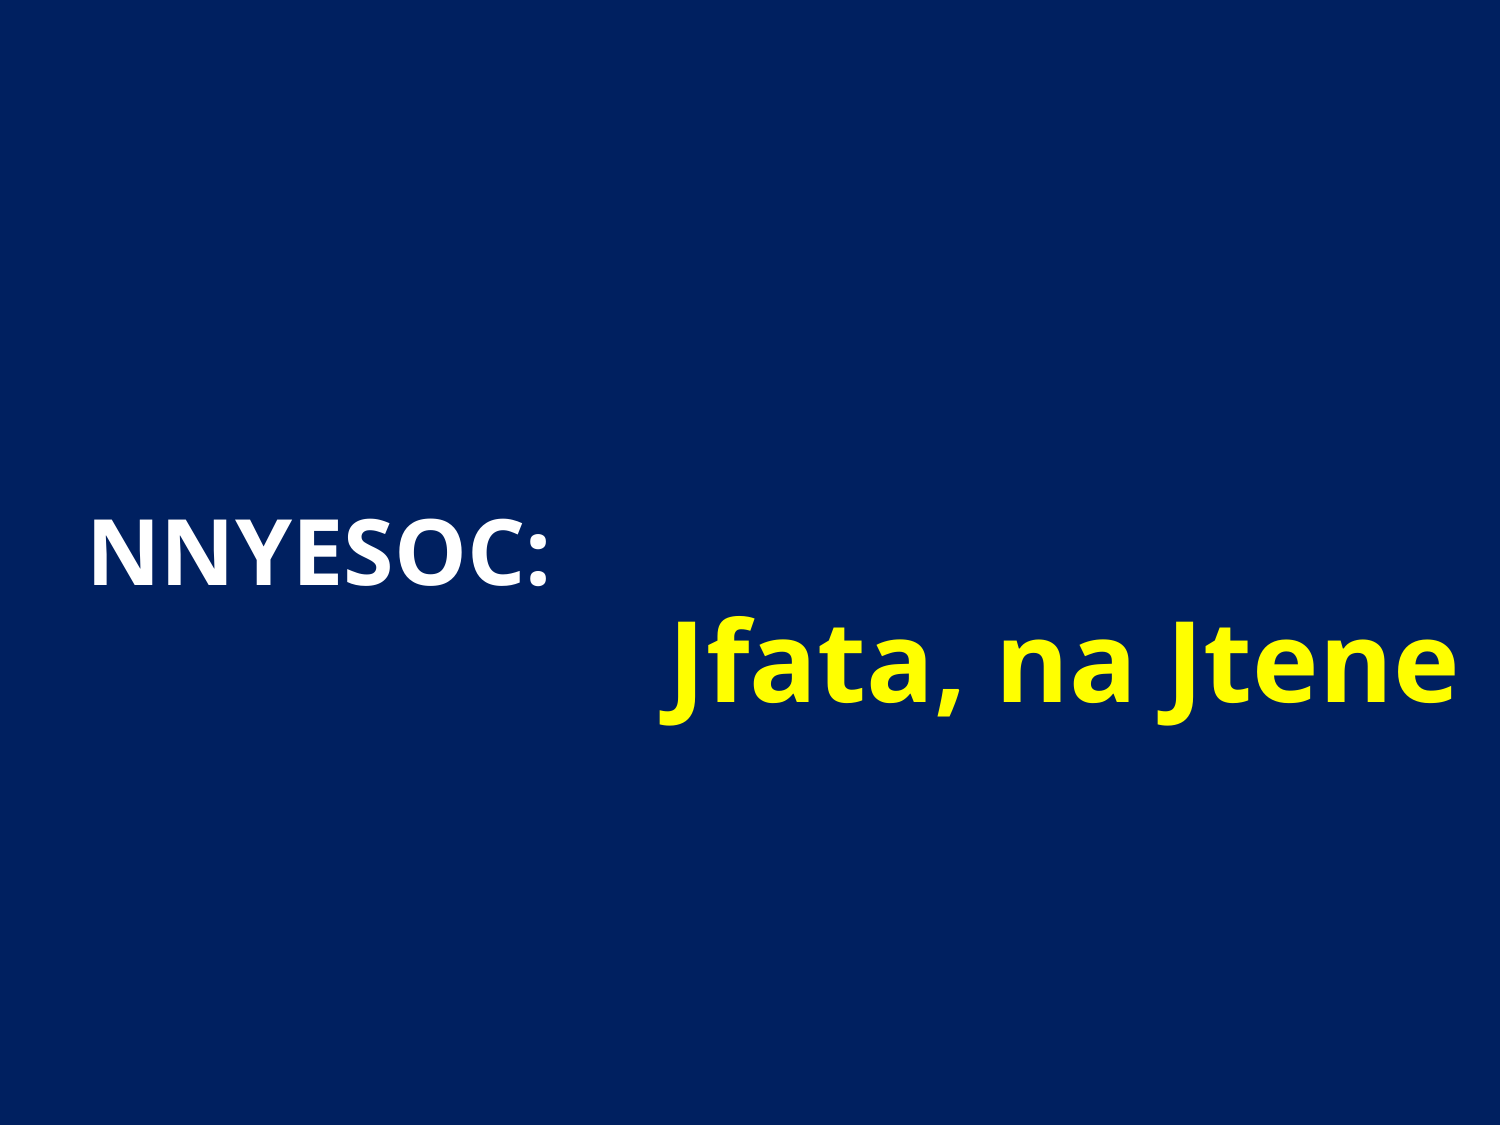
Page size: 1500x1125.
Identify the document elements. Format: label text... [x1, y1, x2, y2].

subtitle NNYESOC: Jfata, na Jtene [0, 498, 1500, 881]
